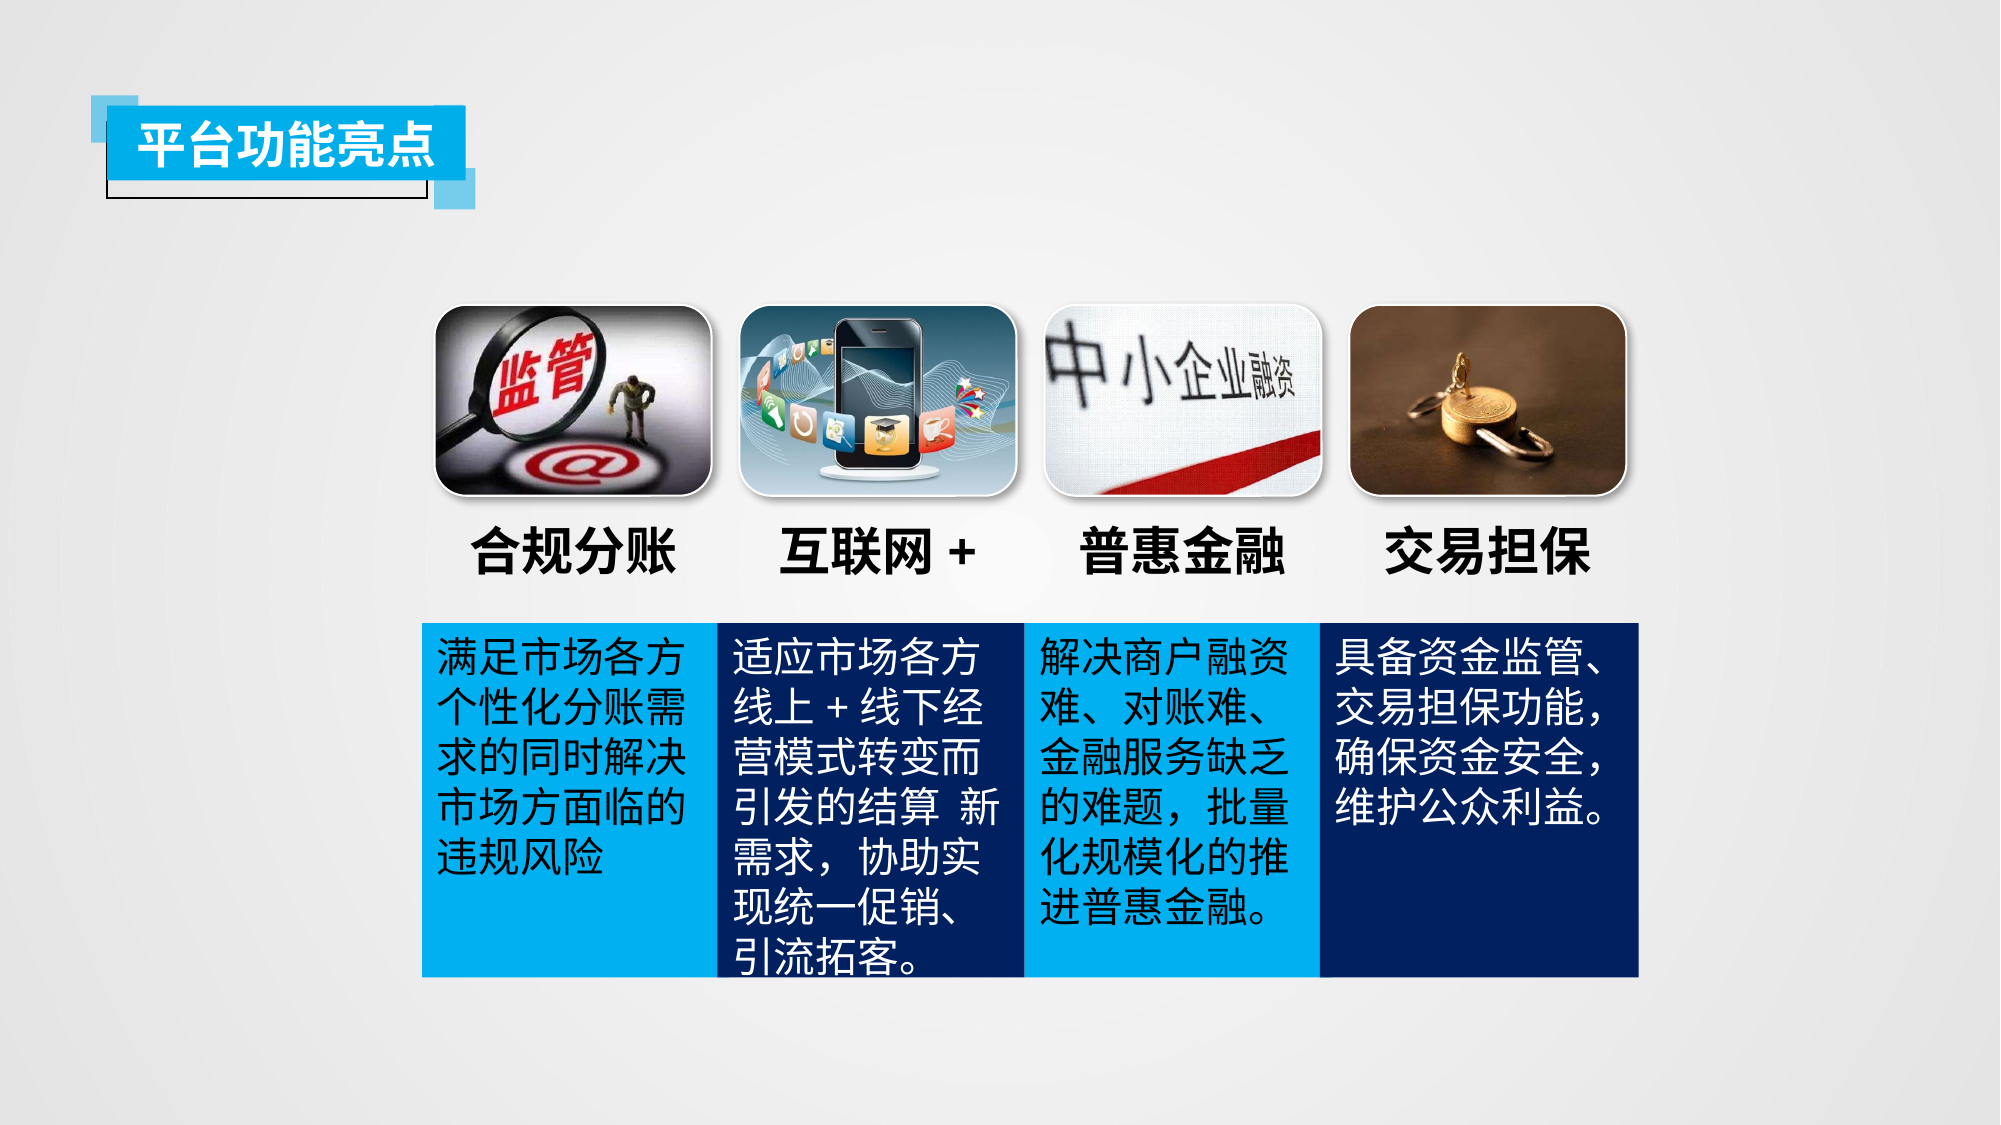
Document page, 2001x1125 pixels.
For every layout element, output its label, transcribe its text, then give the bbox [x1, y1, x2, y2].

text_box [433, 209, 1627, 694]
text_box 适应市场各方线上+线下经营模式转变而引发的结算 新需求，协助实现统一促销、引流拓客。 [717, 694, 1024, 978]
text_box 解决商户融资难、对账难、金融服务缺乏的难题，批量化规模化的推进普惠金融。 [1024, 694, 1319, 978]
text_box 具备资金监管、交易担保功能，确保资金安全，维护公众利益。 [1319, 623, 1639, 978]
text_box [91, 95, 476, 210]
text_box 满足市场各方个性化分账需求的同时解决市场方面临的违规风险 [422, 623, 717, 978]
